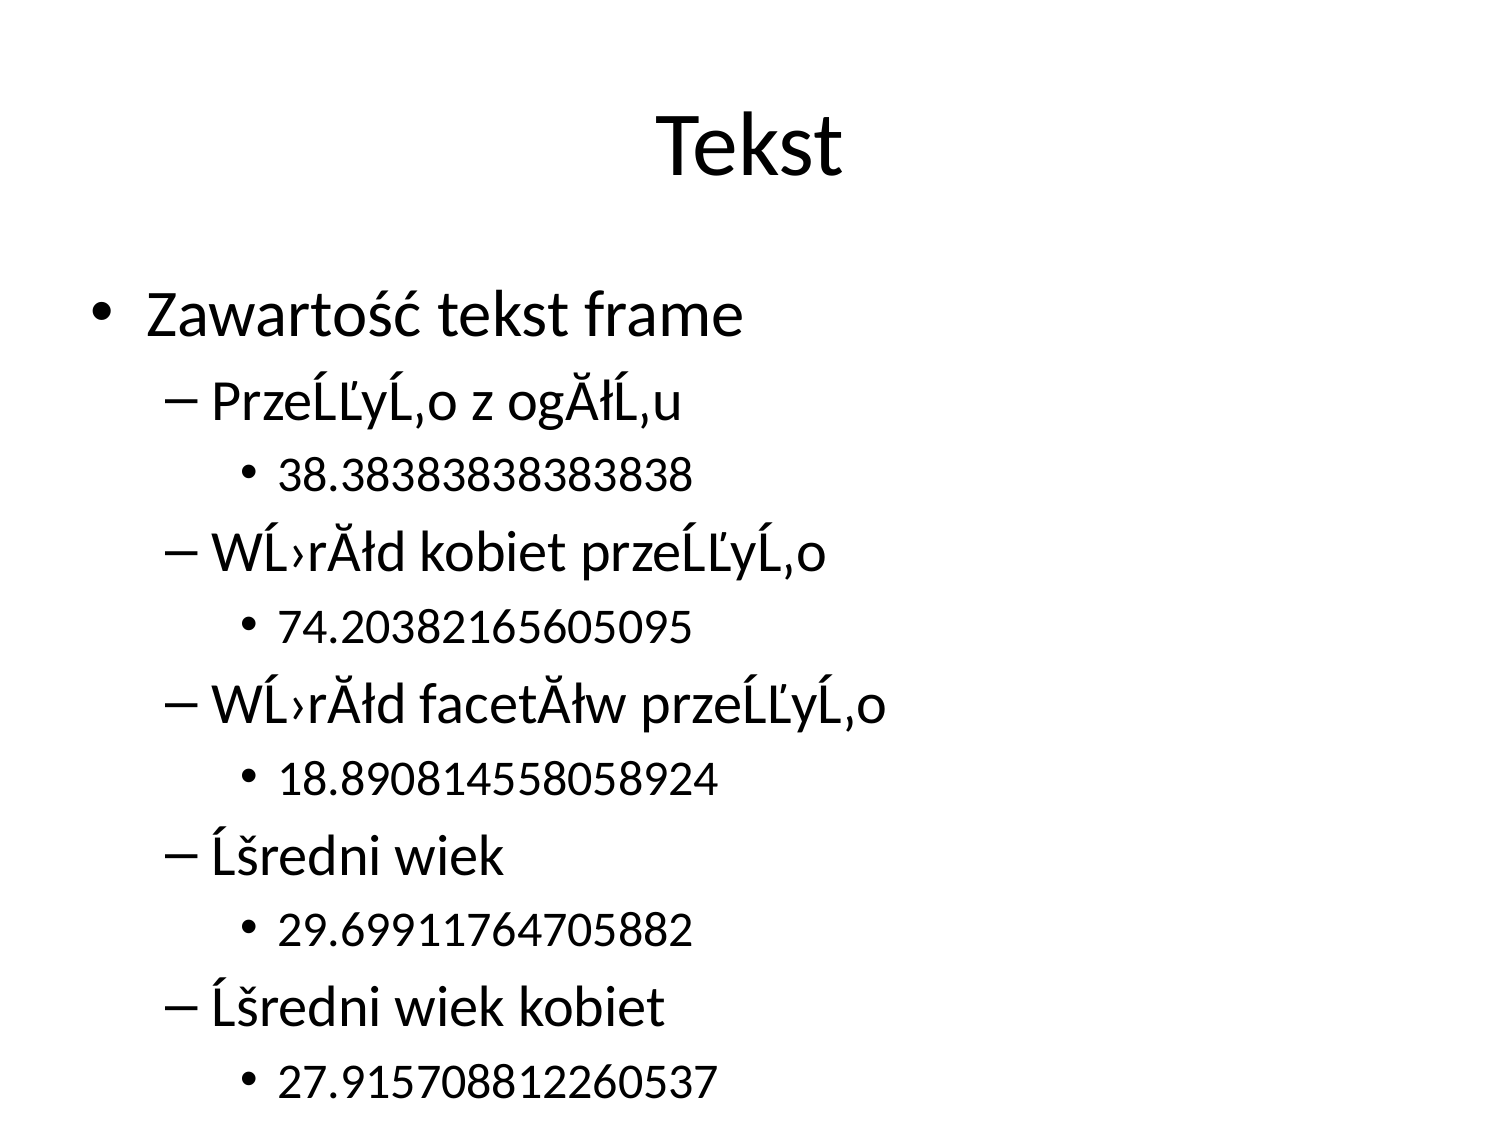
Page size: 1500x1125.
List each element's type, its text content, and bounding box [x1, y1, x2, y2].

list Zawartość tekst frame PrzeĹĽyĹ‚o z ogĂłĹ‚u 38.38383838383838 WĹ›rĂłd kobiet przeĹĽyĹ‚o 74.20382165605095 WĹ›rĂłd facetĂłw przeĹĽyĹ‚o 18.890814558058924 Ĺšredni wiek 29.69911764705882 Ĺšredni wiek kobiet 27.915708812260537 Ĺšredni wiek facetĂłw 30.72664459161148 [75, 262, 1425, 1005]
title Tekst [75, 45, 1425, 233]
